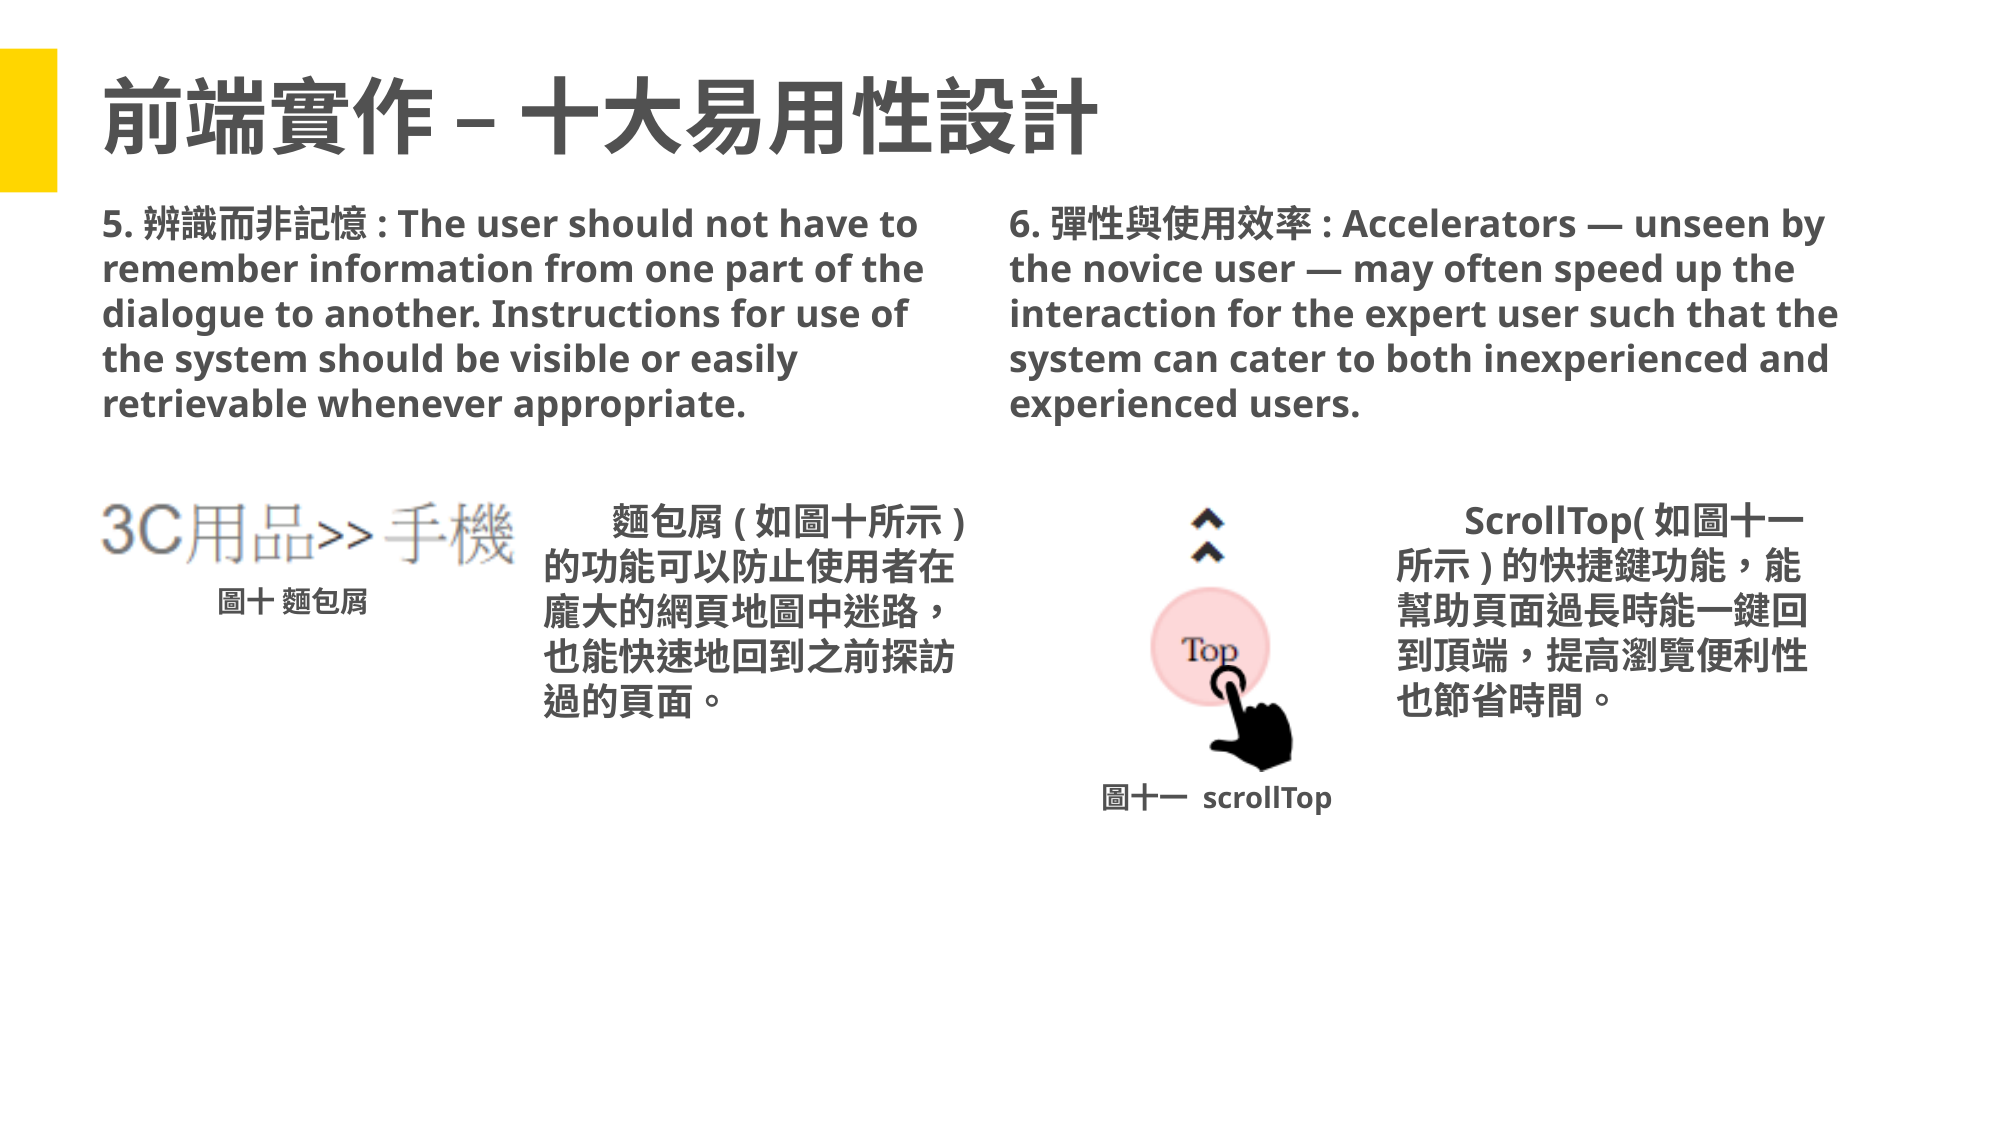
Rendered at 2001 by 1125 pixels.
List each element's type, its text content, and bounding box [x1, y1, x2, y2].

text_box 麵包屑(如圖十所示)的功能可以防止使用者在龐大的網頁地圖中迷路，也能快速地回到之前探訪過的頁面。 [529, 490, 995, 731]
text_box ScrollTop(如圖十一所示)的快捷鍵功能，能幫助頁面過長時能一鍵回到頂端，提高瀏覽便利性也節省時間。 [1381, 489, 1847, 730]
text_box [1086, 490, 1348, 823]
text_box 6.彈性與使用效率: Accelerators — unseen by the novice user — may often speed up the interaction for the expert user such that the system can cater to both inexperienced and experienced users. [994, 192, 1902, 433]
list 前端實作 – 十大易用性設計 [86, 48, 1175, 194]
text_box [87, 490, 530, 627]
text_box 5.辨識而非記憶: The user should not have to remember information from one part of the dialogue to another. Instructions for use of the system should be visible or easily retrievable whenever appropriate. [87, 192, 994, 433]
